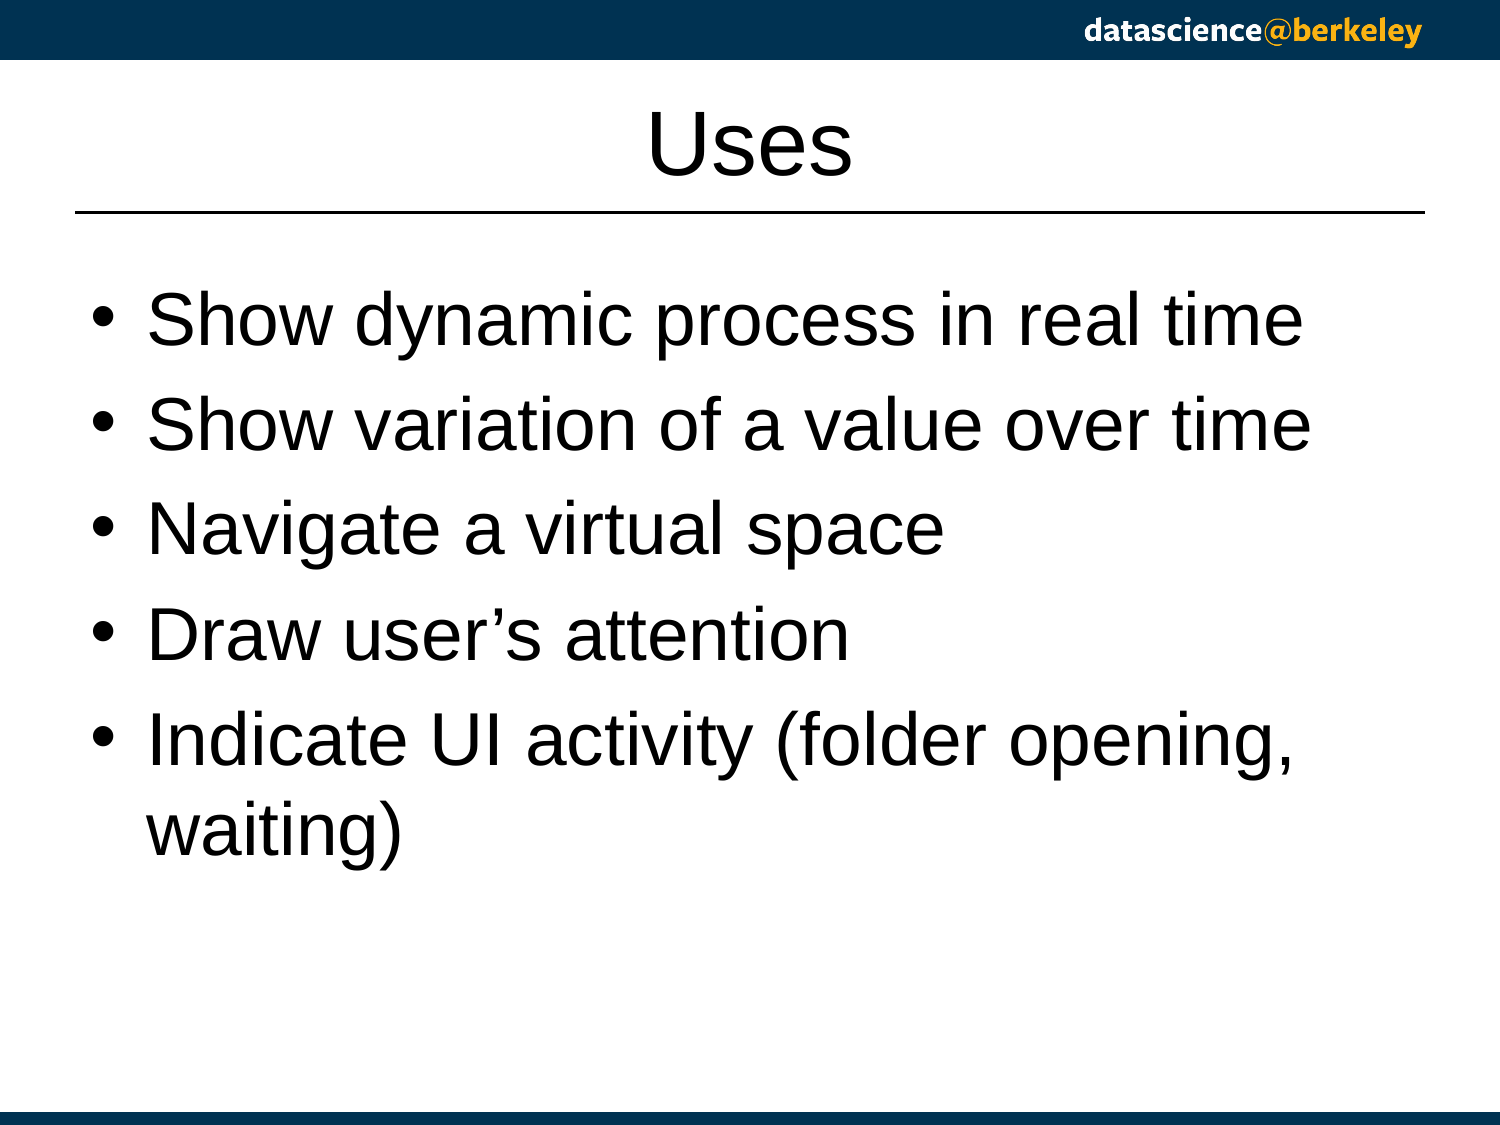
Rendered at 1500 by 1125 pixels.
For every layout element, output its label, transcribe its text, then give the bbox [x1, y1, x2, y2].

picture [1079, 10, 1431, 52]
list Show dynamic process in real time Show variation of a value over time Navigate a virtual space Draw user’s attention Indicate UI activity (folder opening, waiting) [75, 262, 1425, 1005]
title Uses [75, 45, 1425, 233]
